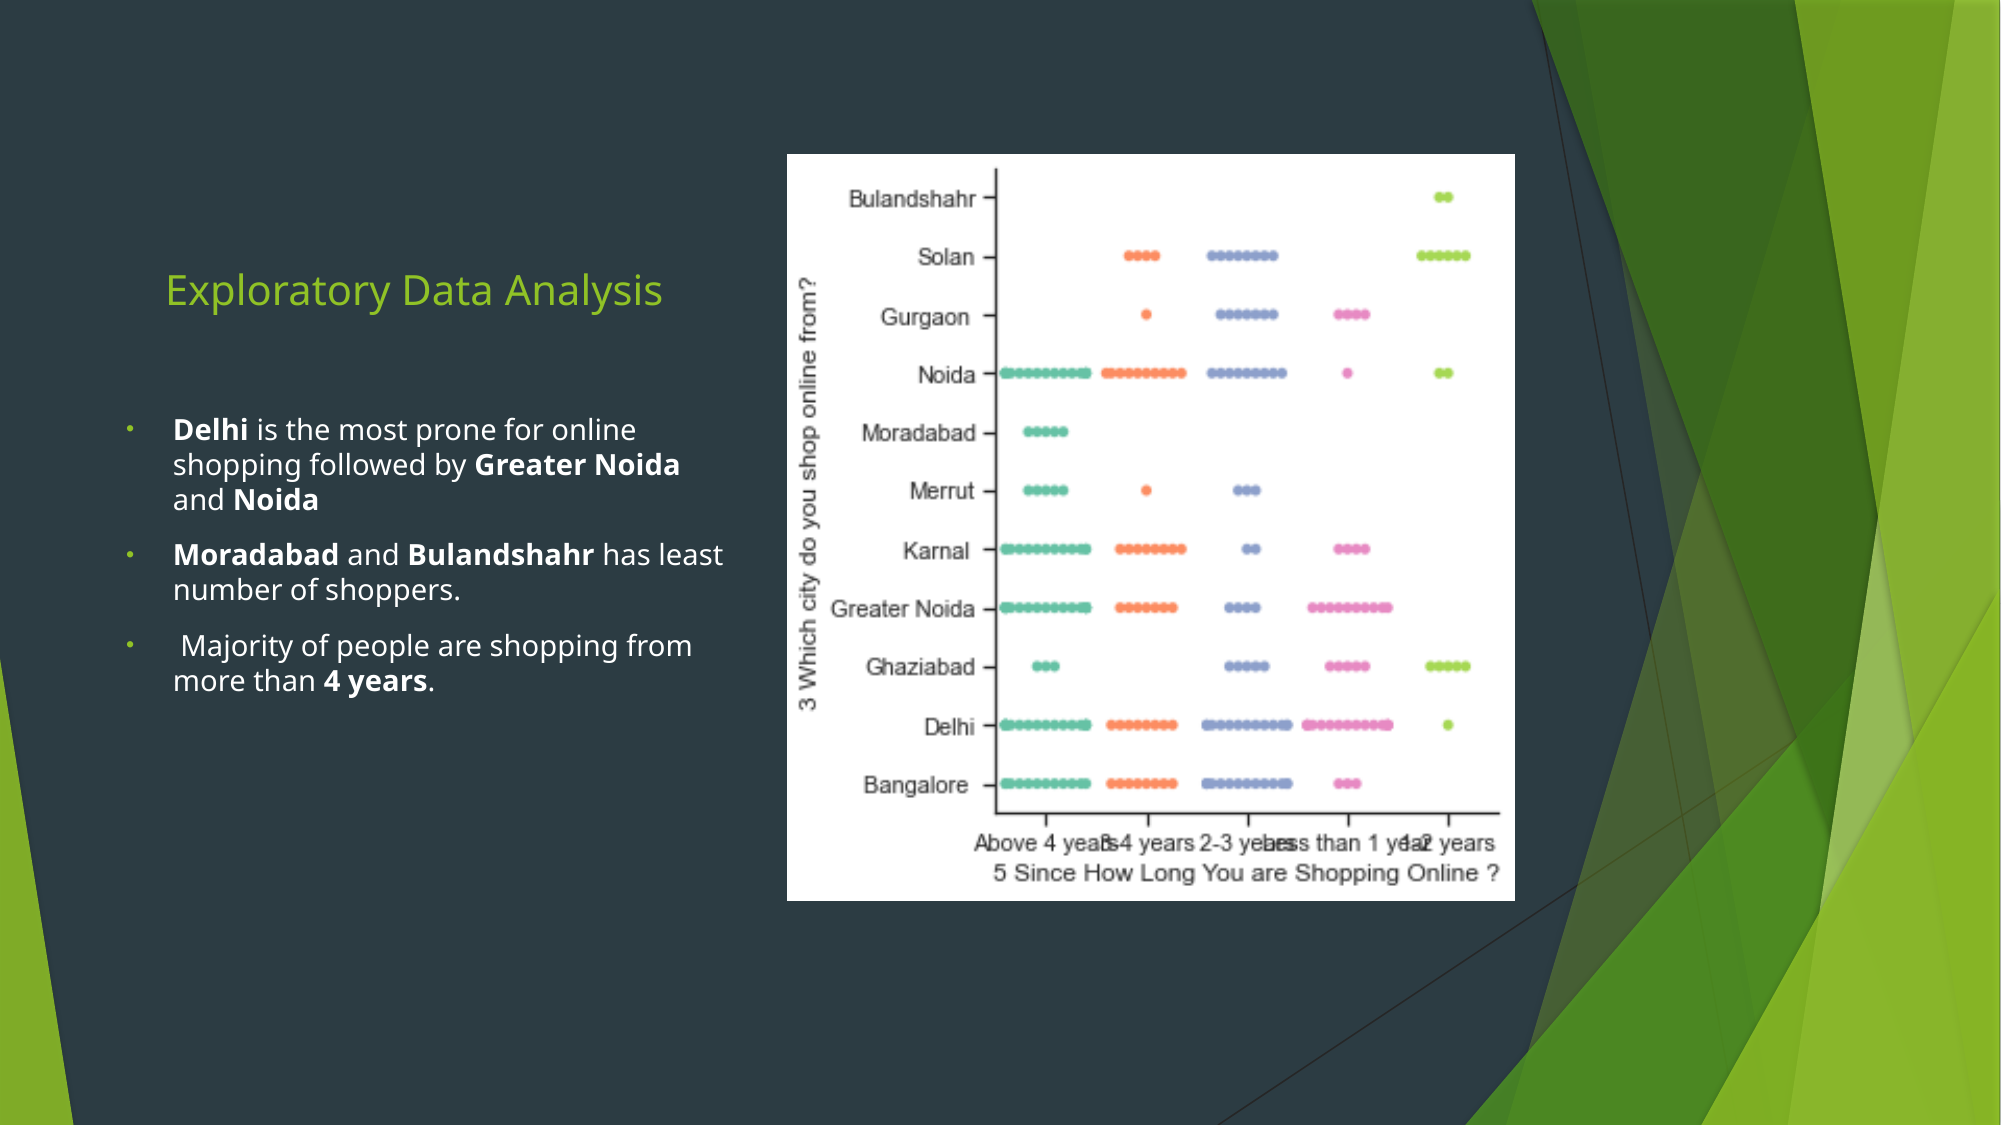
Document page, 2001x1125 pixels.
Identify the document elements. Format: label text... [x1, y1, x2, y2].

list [787, 153, 1516, 901]
title Exploratory Data Analysis [150, 154, 744, 322]
list Delhi is the most prone for online shopping followed by Greater Noida and Noida Moradabad and Bulandshahr has least number of shoppers. Majority of people are shopping from more than 4 years. [111, 403, 744, 901]
